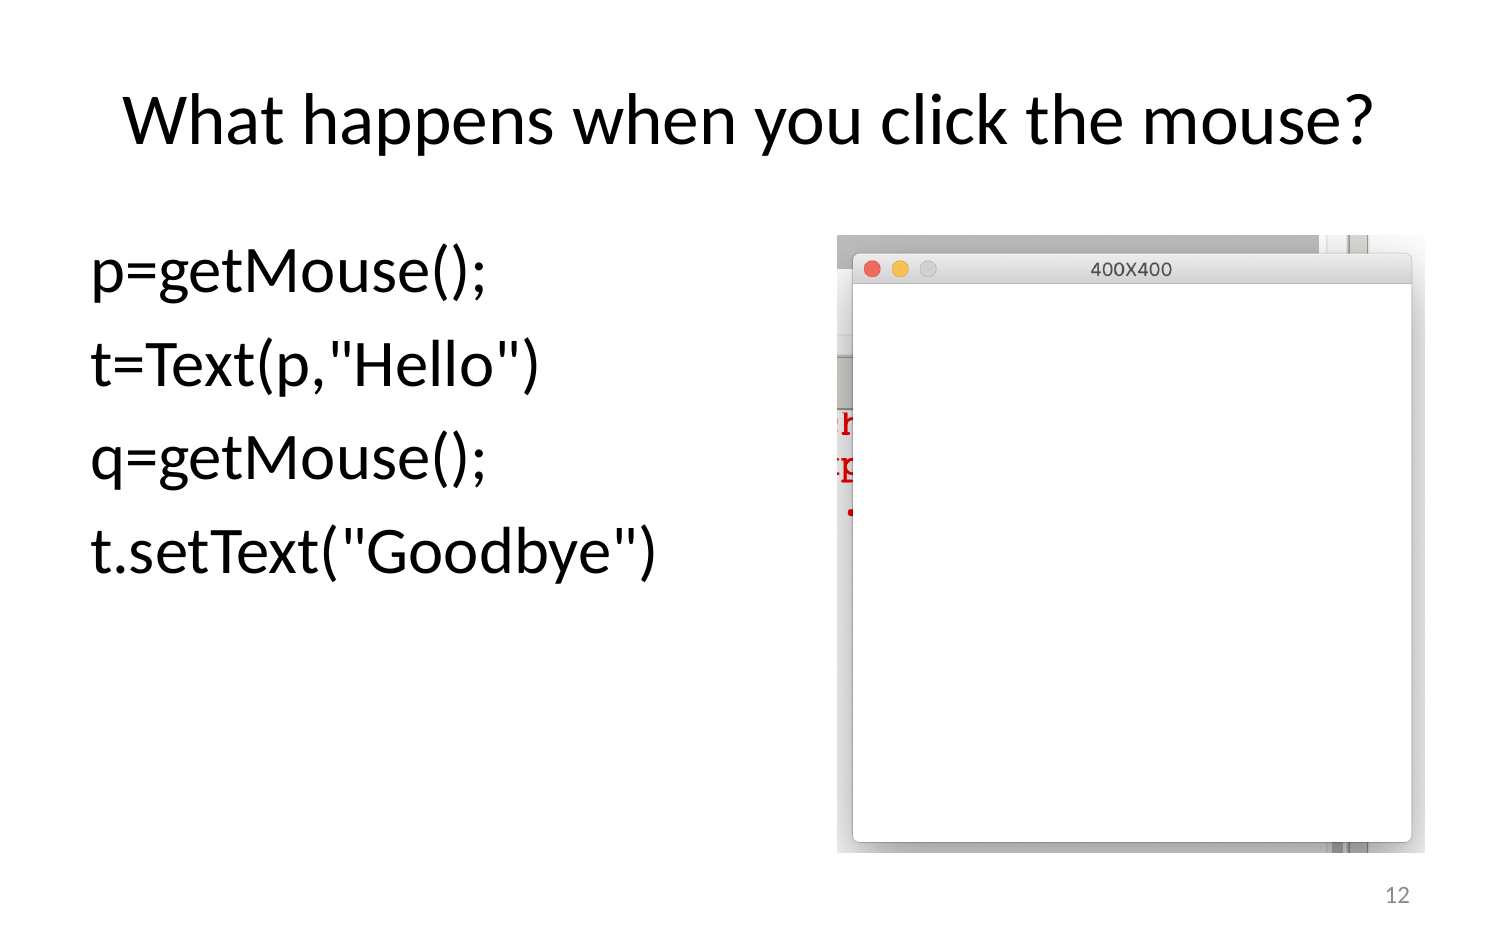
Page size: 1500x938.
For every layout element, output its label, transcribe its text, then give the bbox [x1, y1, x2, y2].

list p=getMouse(); t=Text(p,"Hello") q=getMouse(); t.setText("Goodbye") [75, 218, 1425, 838]
slide_number 12 [1074, 868, 1425, 919]
title What happens when you click the mouse? [75, 37, 1425, 194]
picture [837, 234, 1426, 854]
